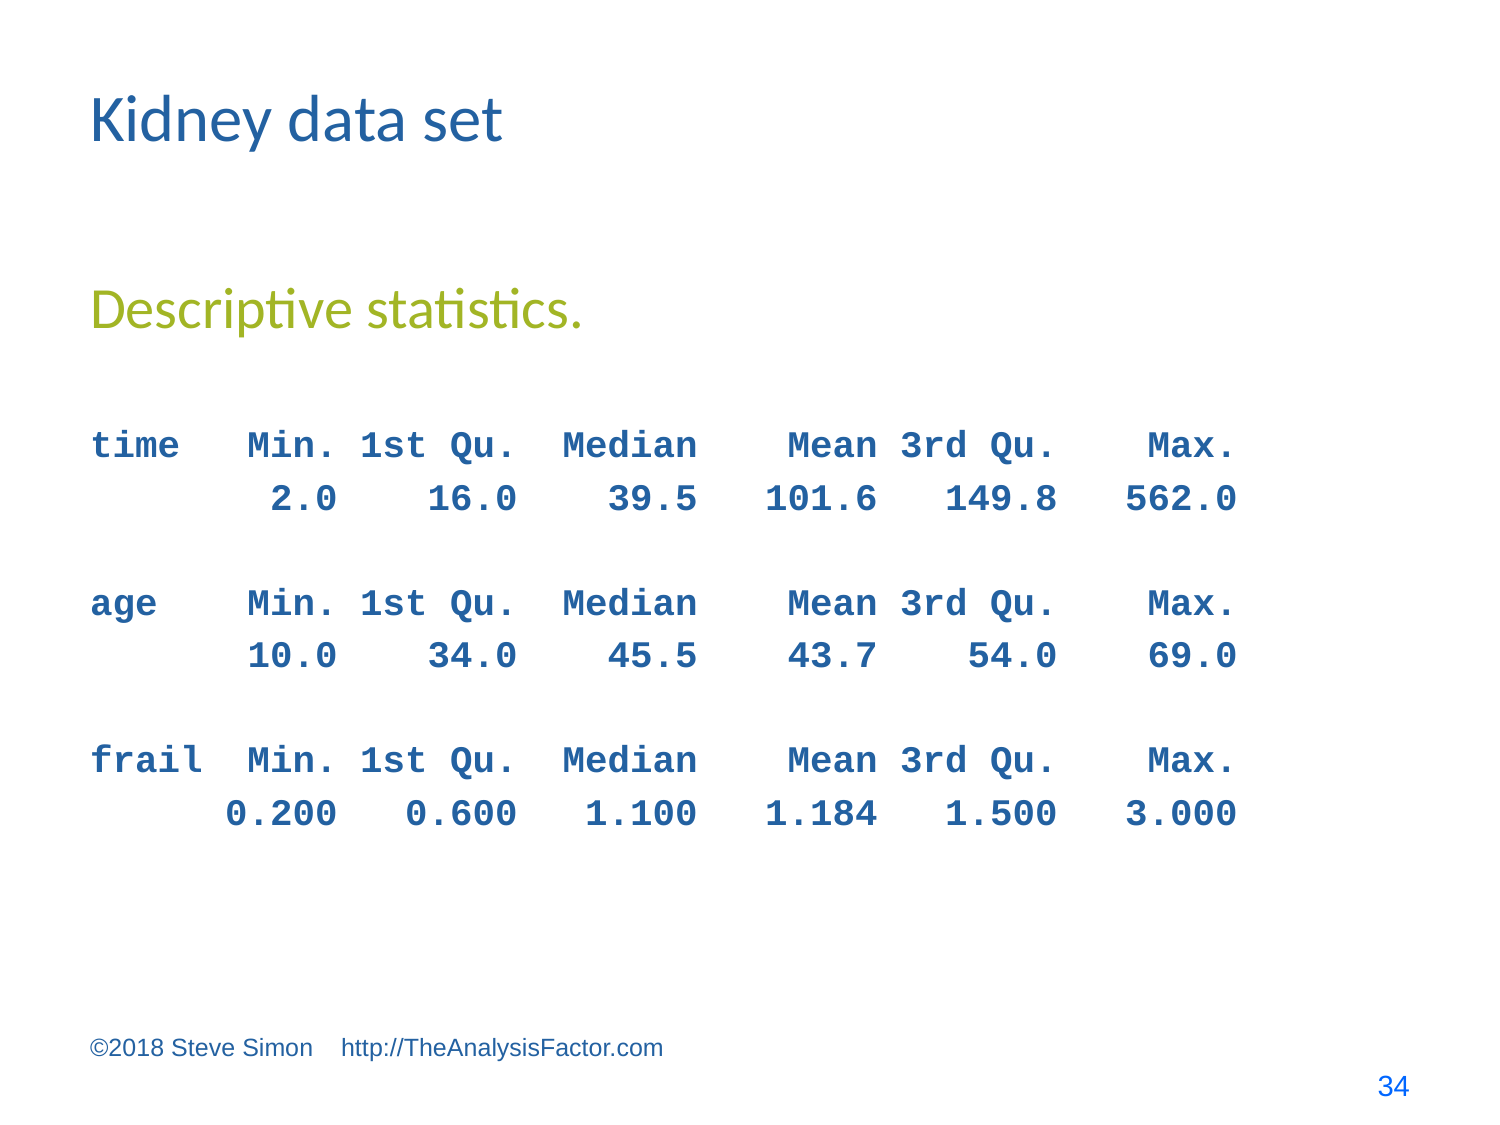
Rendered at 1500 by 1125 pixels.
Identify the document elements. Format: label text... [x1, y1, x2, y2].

slide_number 34 [1275, 1025, 1425, 1104]
list time Min. 1st Qu. Median Mean 3rd Qu. Max. 2.0 16.0 39.5 101.6 149.8 562.0 age Min. 1st Qu. Median Mean 3rd Qu. Max. 10.0 34.0 45.5 43.7 54.0 69.0 frail Min. 1st Qu. Median Mean 3rd Qu. Max. 0.200 0.600 1.100 1.184 1.500 3.000 Min. 1st Qu. Median Mean 3rd Qu. Max. 0.200 0.600 1.100 1.184 1.500 3.000 [75, 412, 1425, 800]
footer ©2018 Steve Simon http://TheAnalysisFactor.com [75, 1024, 1338, 1103]
list Descriptive statistics. [75, 262, 1425, 350]
title Kidney data set [75, 62, 1425, 163]
